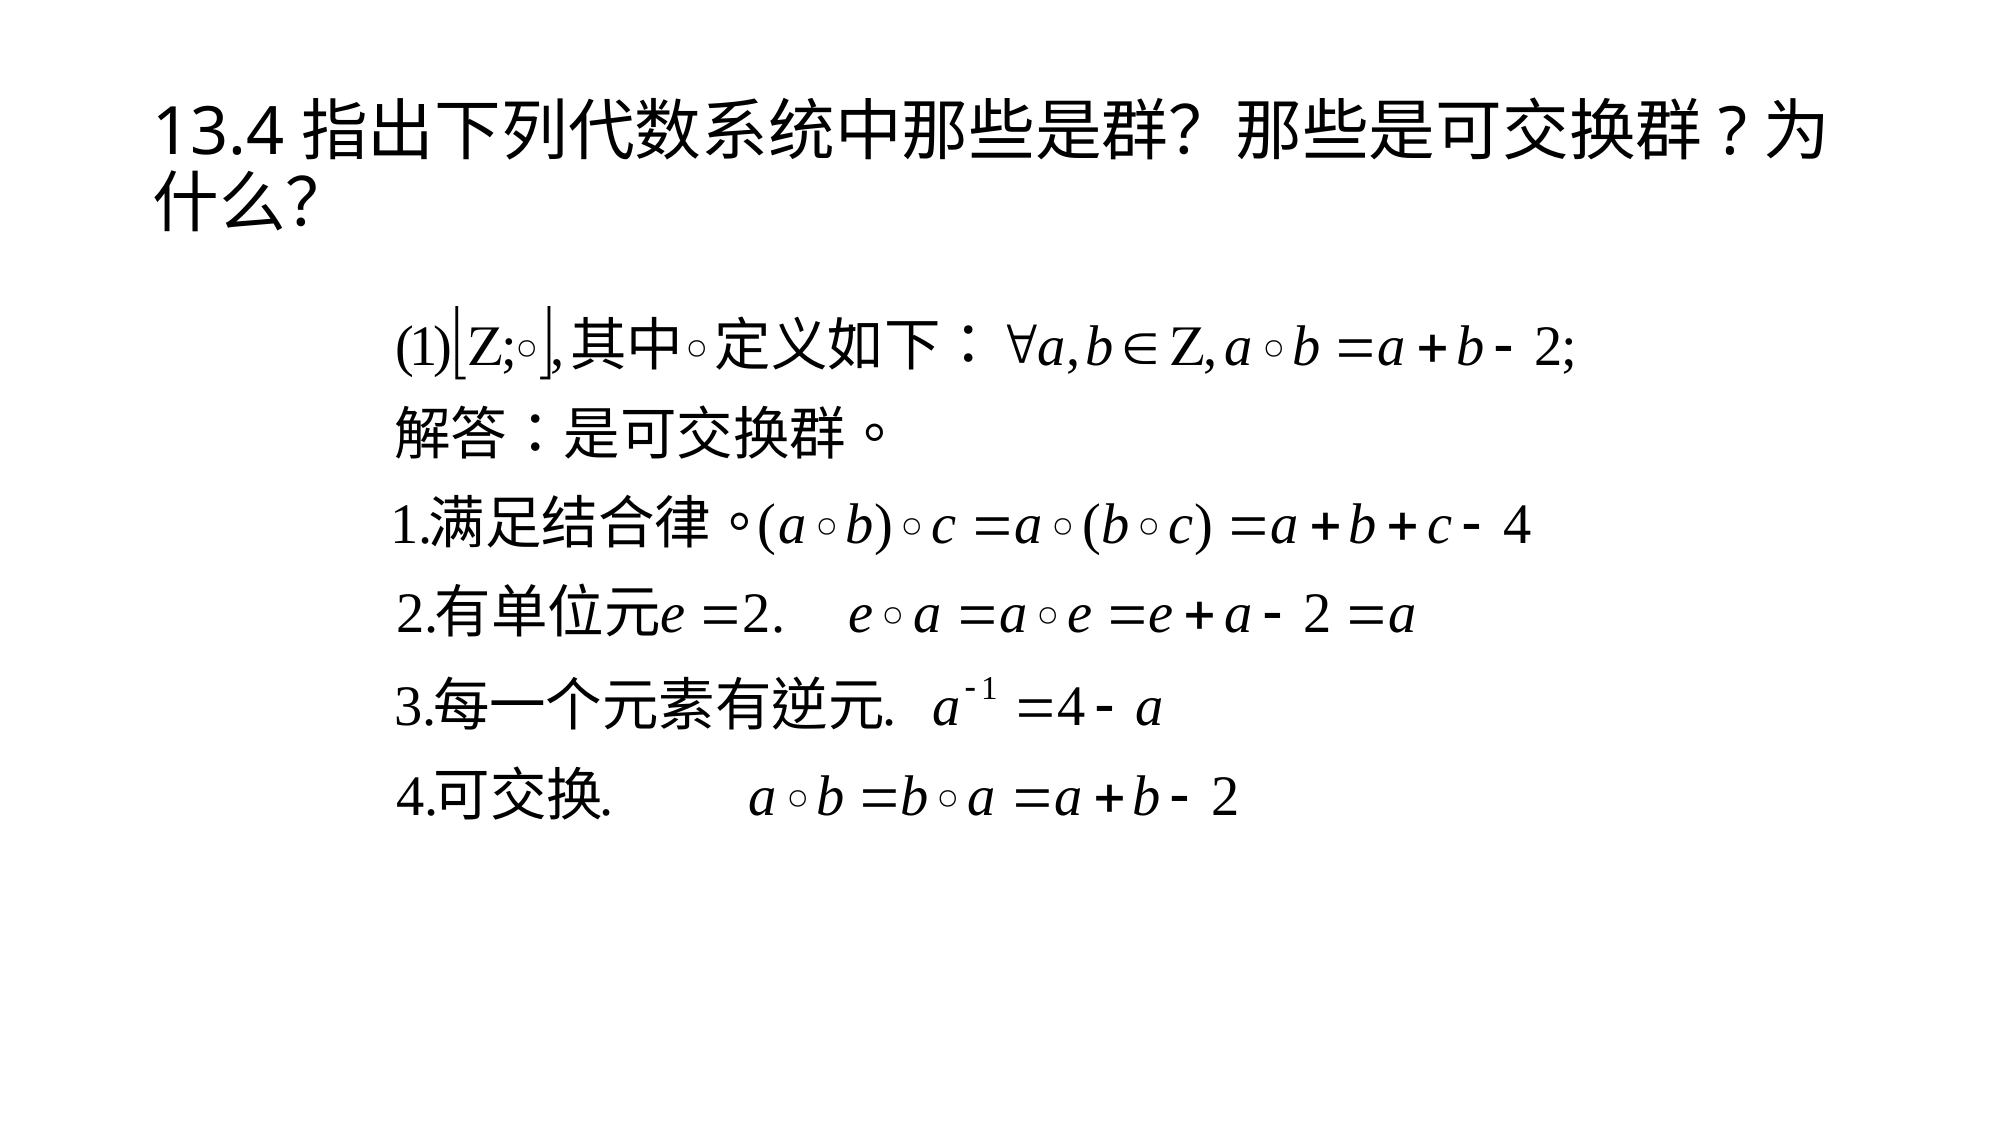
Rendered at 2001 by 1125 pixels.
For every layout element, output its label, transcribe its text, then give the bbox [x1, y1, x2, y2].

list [387, 306, 1588, 1013]
title 13.4指出下列代数系统中那些是群？那些是可交换群?为什么？ [137, 59, 1863, 278]
